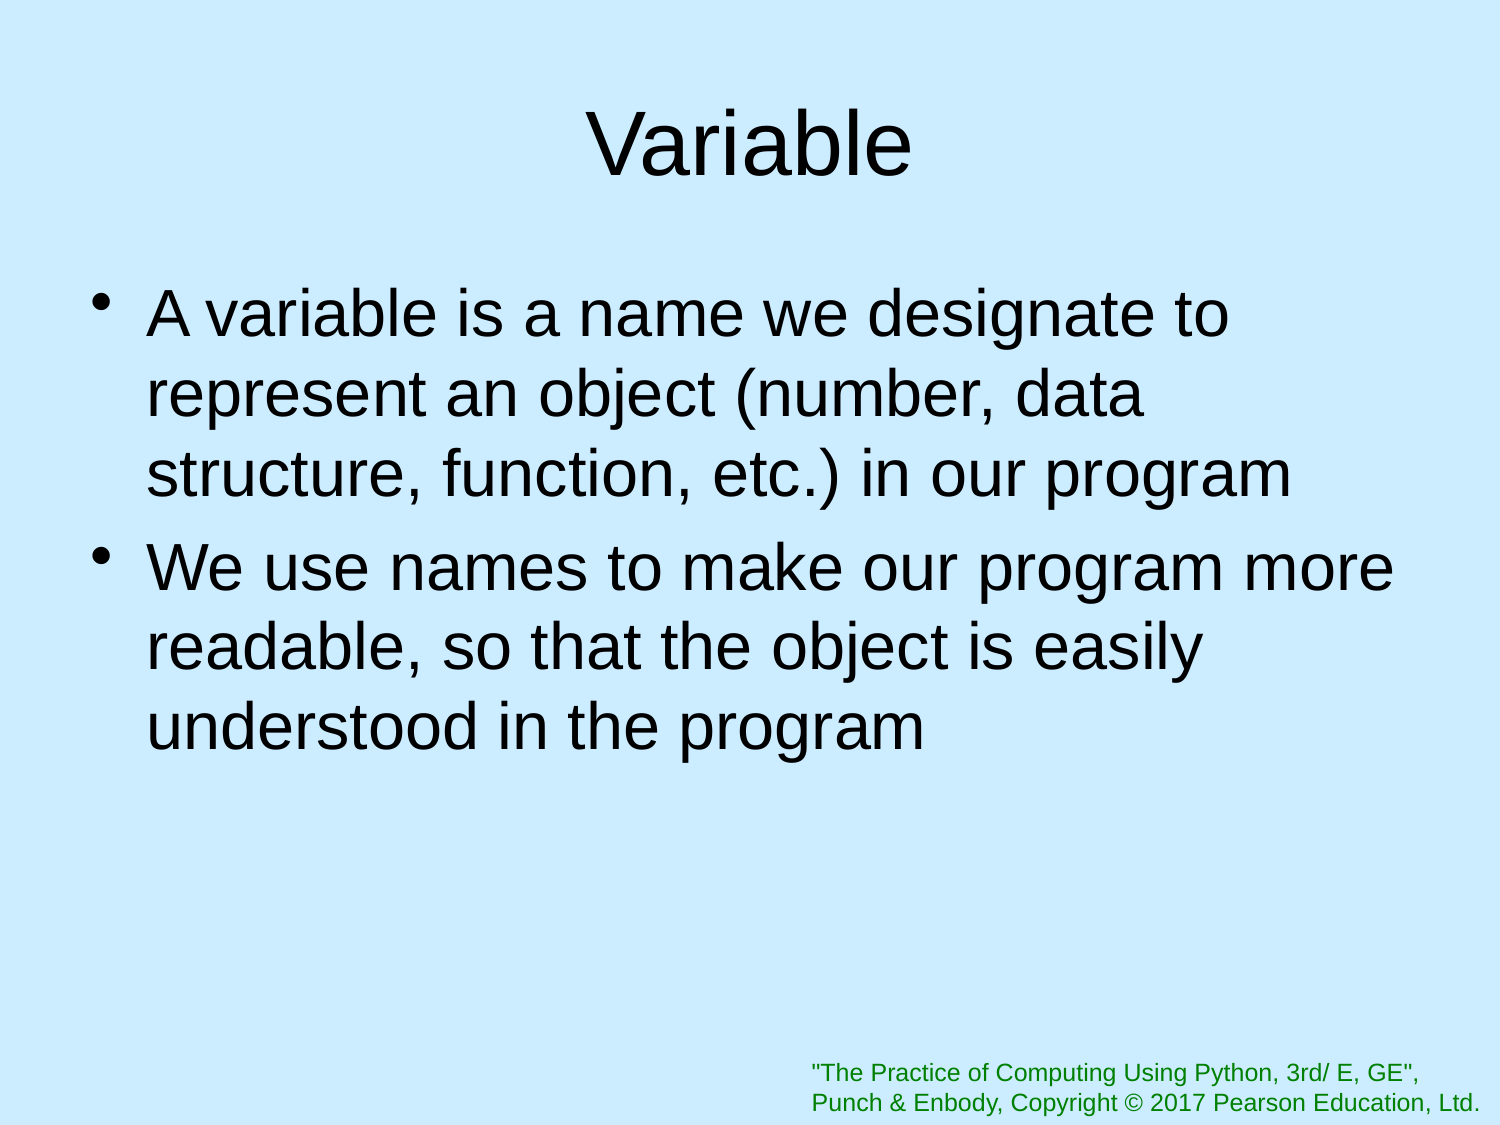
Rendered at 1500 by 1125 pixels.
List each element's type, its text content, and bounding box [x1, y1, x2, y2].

title Variable [75, 45, 1425, 233]
list A variable is a name we designate to represent an object (number, data structure, function, etc.) in our program We use names to make our program more readable, so that the object is easily understood in the program [75, 262, 1425, 1005]
